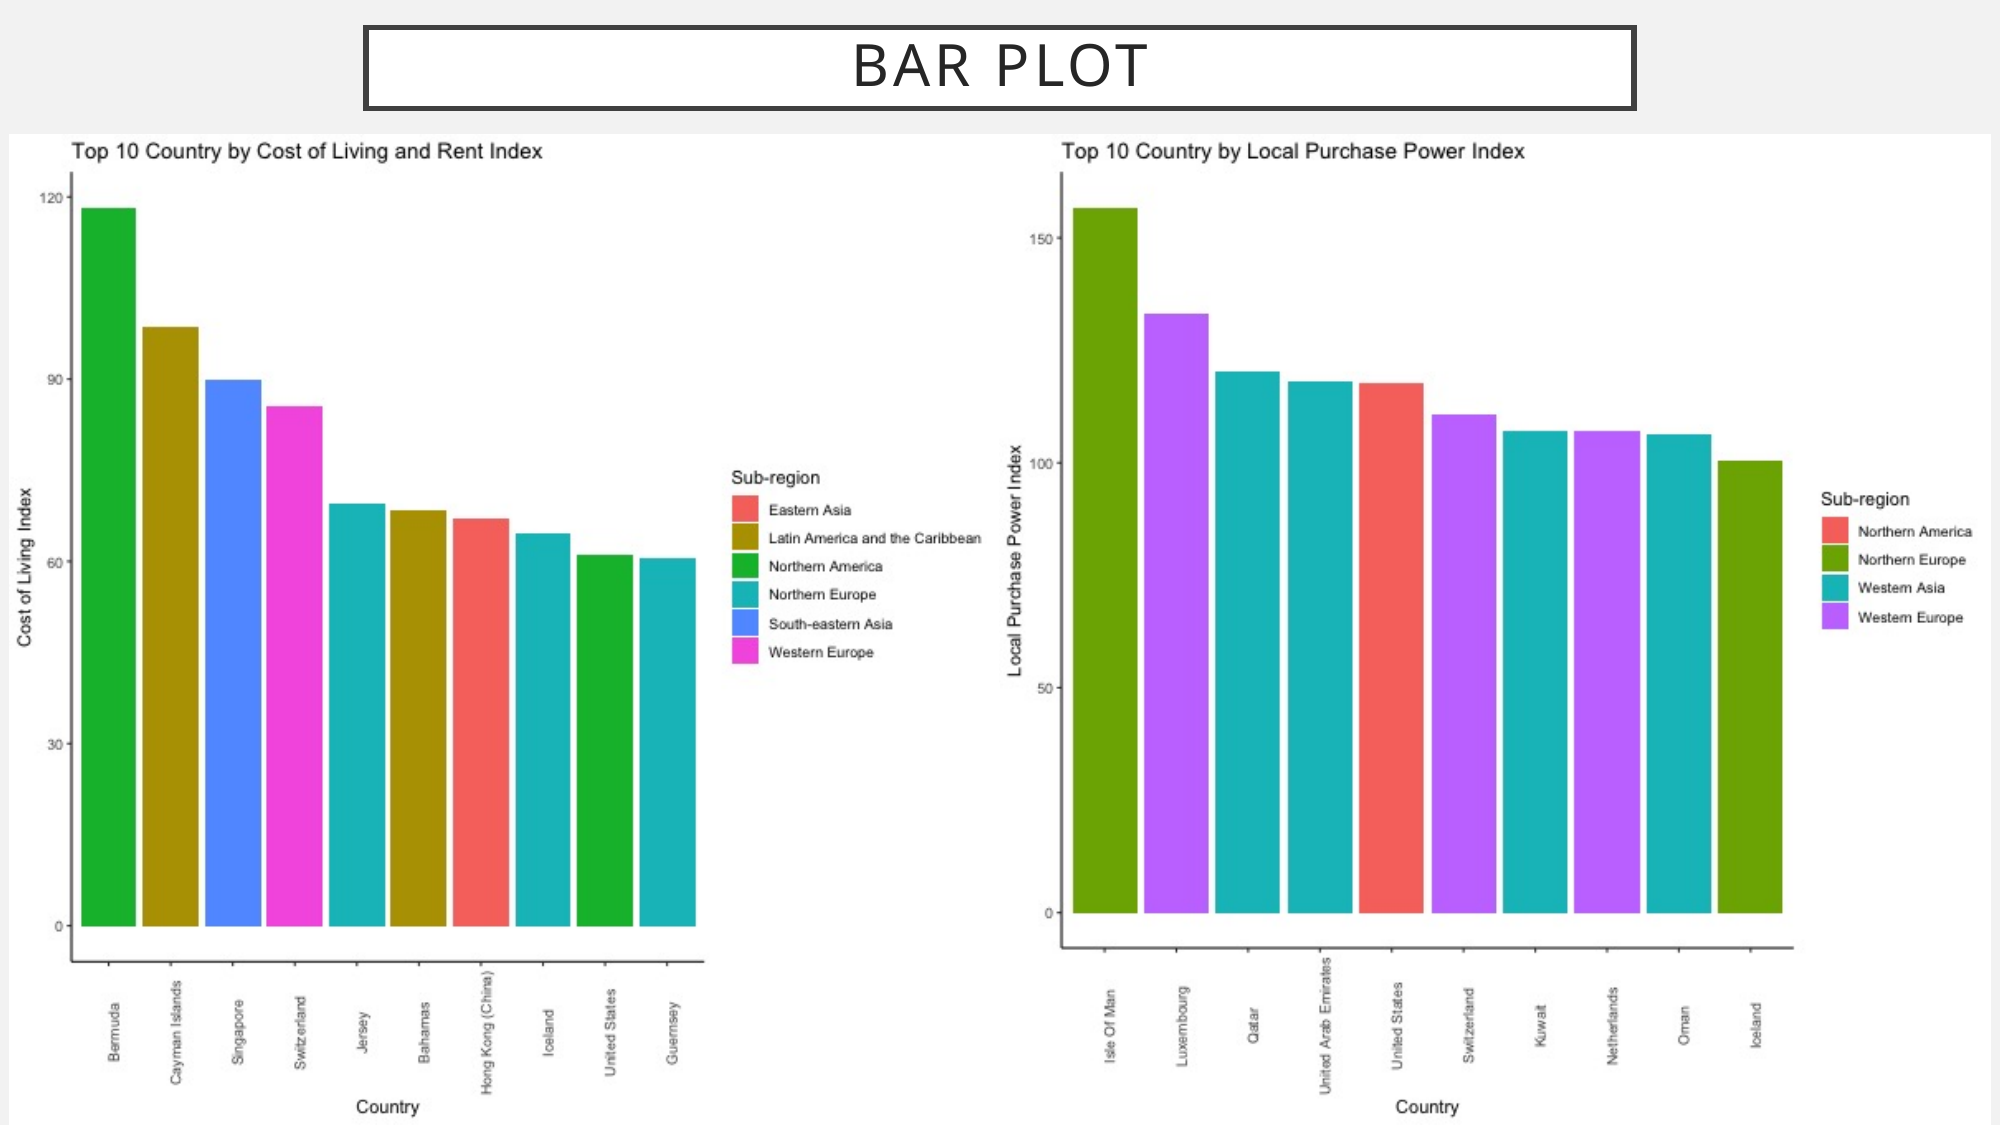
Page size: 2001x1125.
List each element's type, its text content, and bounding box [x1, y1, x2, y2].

picture [9, 134, 1991, 1125]
text_box Bar Plot [366, 27, 1634, 109]
